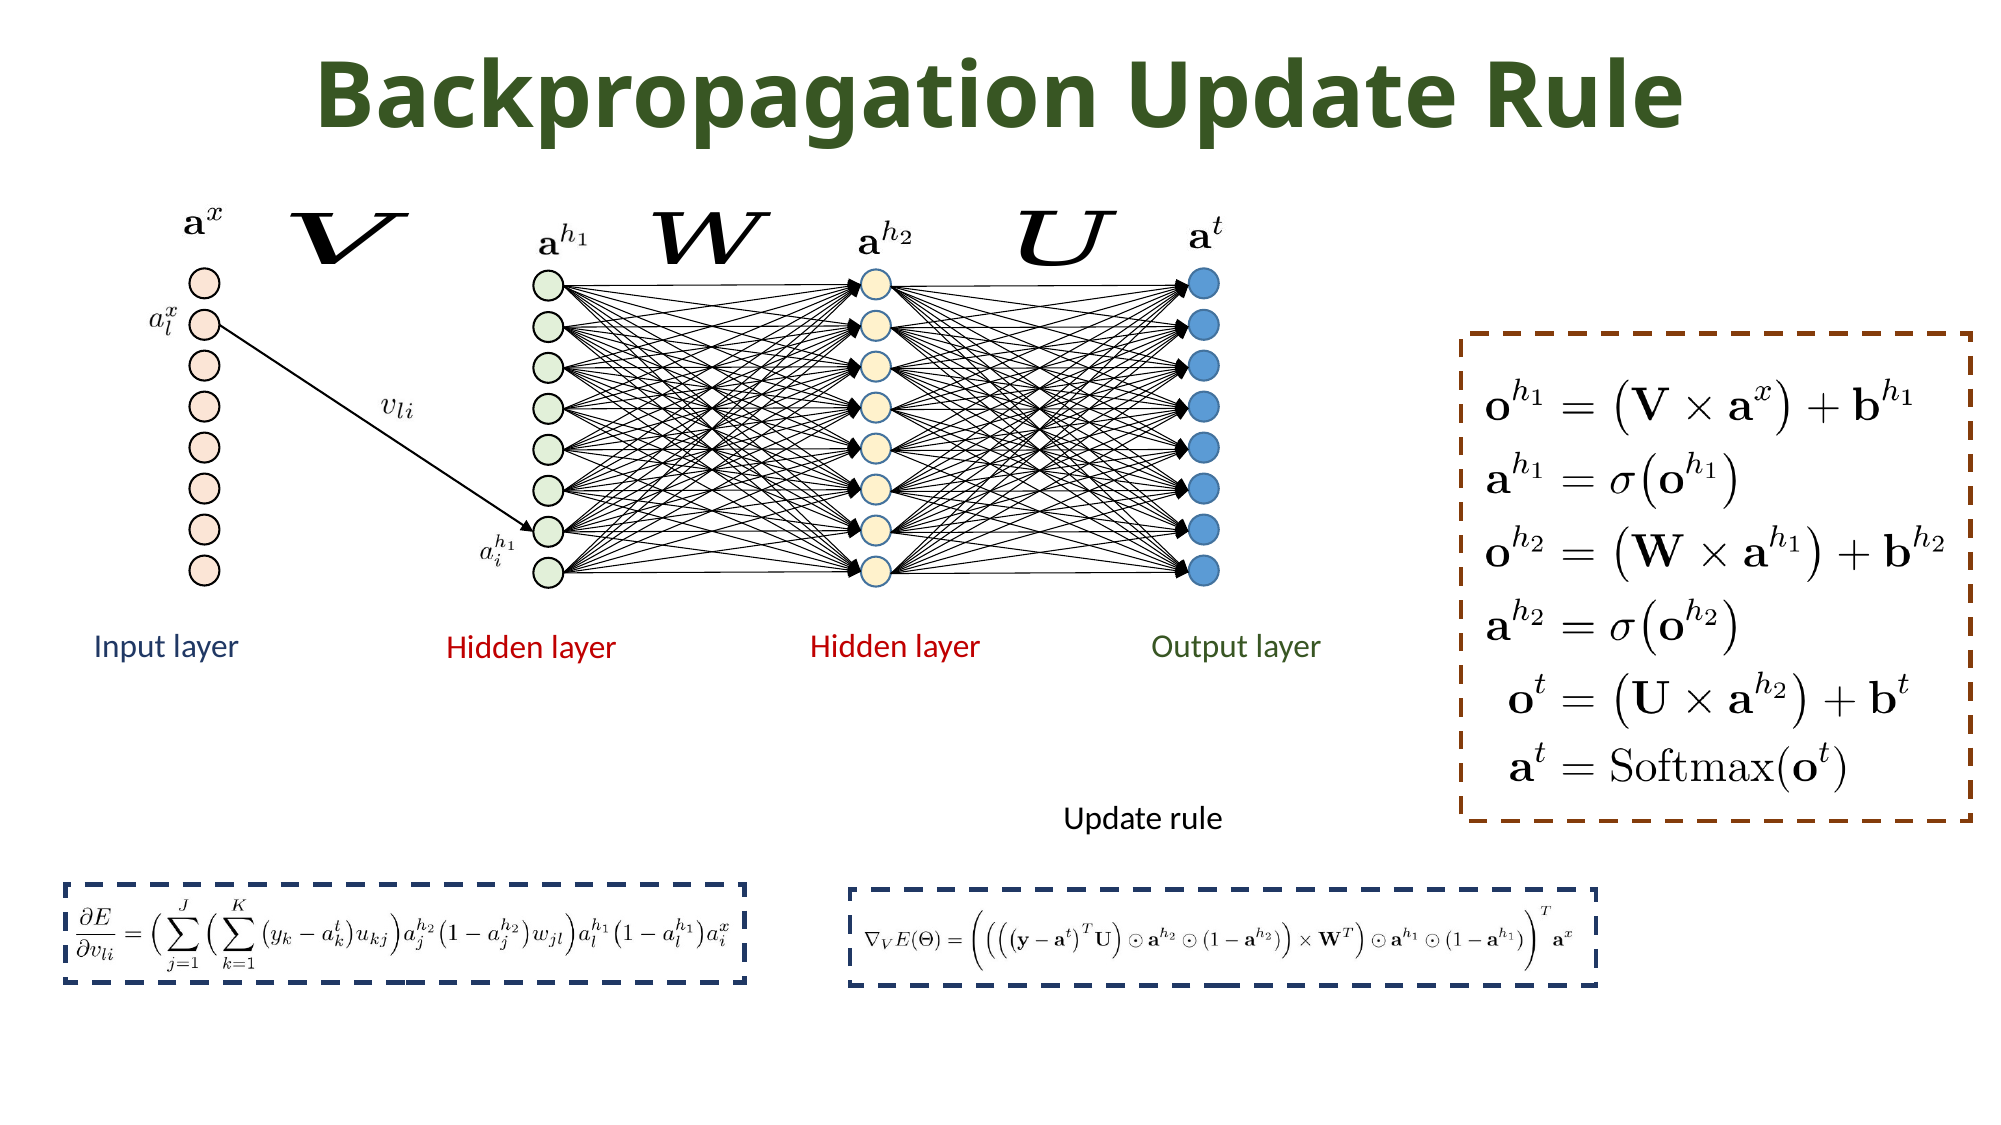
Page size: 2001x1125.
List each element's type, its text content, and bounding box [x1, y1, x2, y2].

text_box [890, 531, 1189, 574]
text_box [532, 311, 563, 344]
text_box [861, 391, 890, 424]
text_box [860, 268, 892, 301]
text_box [890, 285, 1189, 326]
text_box [861, 473, 890, 506]
picture [1180, 210, 1227, 258]
text_box [534, 474, 563, 507]
text_box [1460, 333, 1972, 353]
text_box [890, 326, 1189, 367]
text_box [861, 514, 890, 547]
text_box [861, 350, 890, 383]
text_box [64, 884, 746, 984]
text_box [532, 556, 565, 589]
text_box [188, 513, 221, 546]
text_box [534, 351, 563, 384]
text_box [563, 325, 861, 366]
text_box [532, 515, 563, 548]
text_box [890, 408, 1189, 449]
text_box [188, 431, 219, 464]
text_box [890, 490, 1189, 531]
text_box [861, 432, 890, 465]
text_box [890, 449, 1189, 490]
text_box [563, 366, 861, 407]
picture [860, 904, 1576, 972]
picture [377, 394, 419, 422]
text_box Update rule [1030, 799, 1257, 834]
text_box [849, 889, 1597, 986]
text_box [1189, 431, 1220, 464]
text_box [188, 308, 221, 341]
text_box [534, 433, 563, 466]
title Backpropagation Update Rule [0, 27, 2000, 168]
text_box [1187, 267, 1220, 300]
text_box [861, 309, 890, 342]
text_box [188, 267, 221, 300]
picture [849, 214, 922, 260]
picture [182, 198, 228, 241]
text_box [563, 448, 861, 489]
text_box [532, 269, 565, 302]
picture [72, 893, 739, 978]
picture [479, 531, 518, 572]
text_box [1189, 308, 1220, 341]
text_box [563, 530, 861, 573]
text_box [188, 554, 221, 587]
picture [146, 301, 180, 338]
text_box [1189, 349, 1220, 382]
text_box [563, 489, 861, 530]
text_box [188, 472, 219, 505]
text_box [860, 555, 892, 588]
text_box [188, 390, 219, 423]
text_box [1189, 513, 1220, 546]
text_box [563, 284, 861, 325]
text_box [890, 367, 1189, 408]
text_box [1189, 472, 1220, 505]
text_box [1188, 554, 1220, 587]
text_box [1189, 390, 1220, 423]
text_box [563, 407, 861, 448]
text_box [534, 392, 563, 425]
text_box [219, 324, 534, 532]
picture [535, 217, 592, 266]
picture [1461, 351, 1971, 822]
text_box [188, 349, 219, 382]
